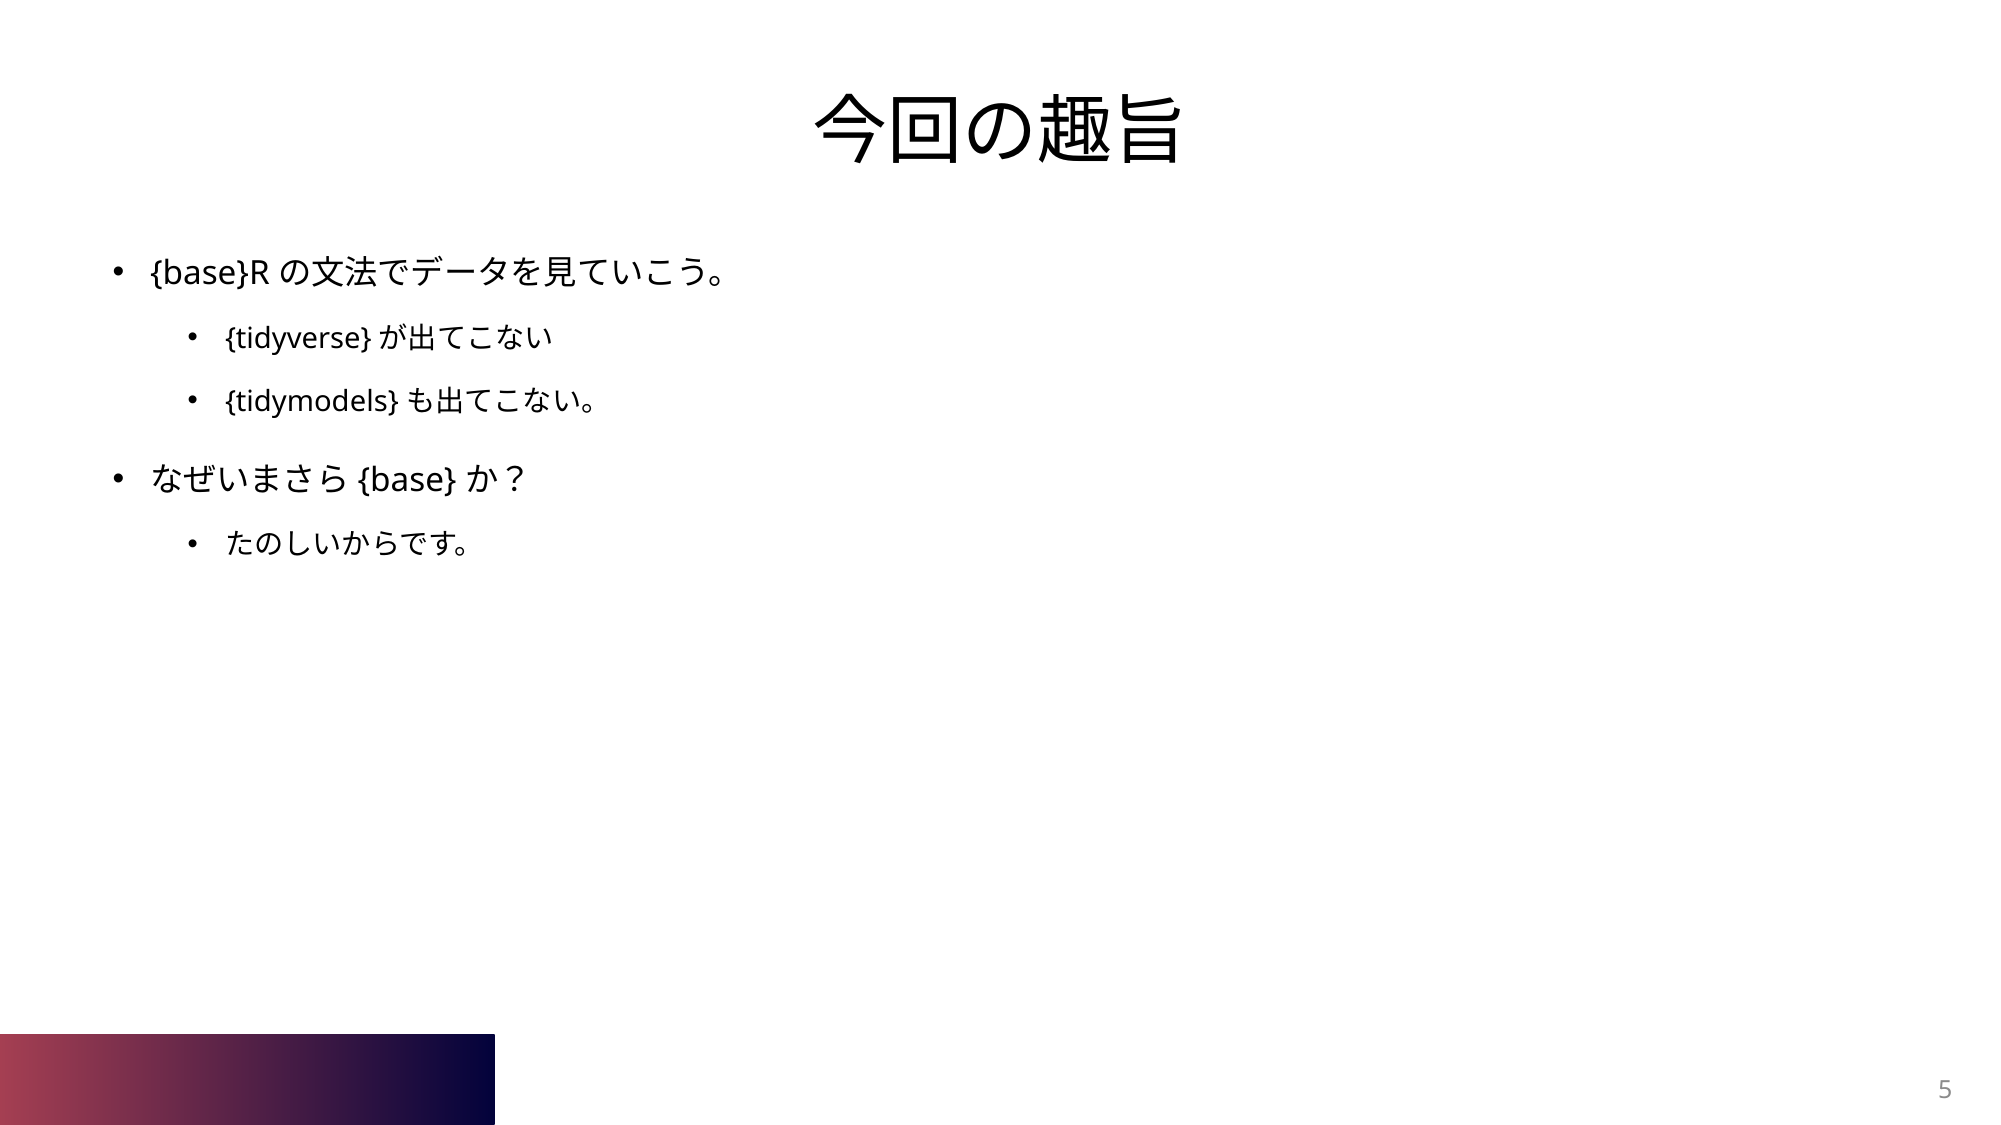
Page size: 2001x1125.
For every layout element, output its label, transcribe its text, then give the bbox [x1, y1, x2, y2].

title 今回の趣旨 [97, 59, 1903, 196]
list {base}Rの文法でデータを見ていこう。 {tidyverse}が出てこない {tidymodels}も出てこない。 なぜいまさら{base}か？ たのしいからです。 [97, 224, 1901, 1014]
slide_number 5 [1894, 1061, 1968, 1121]
